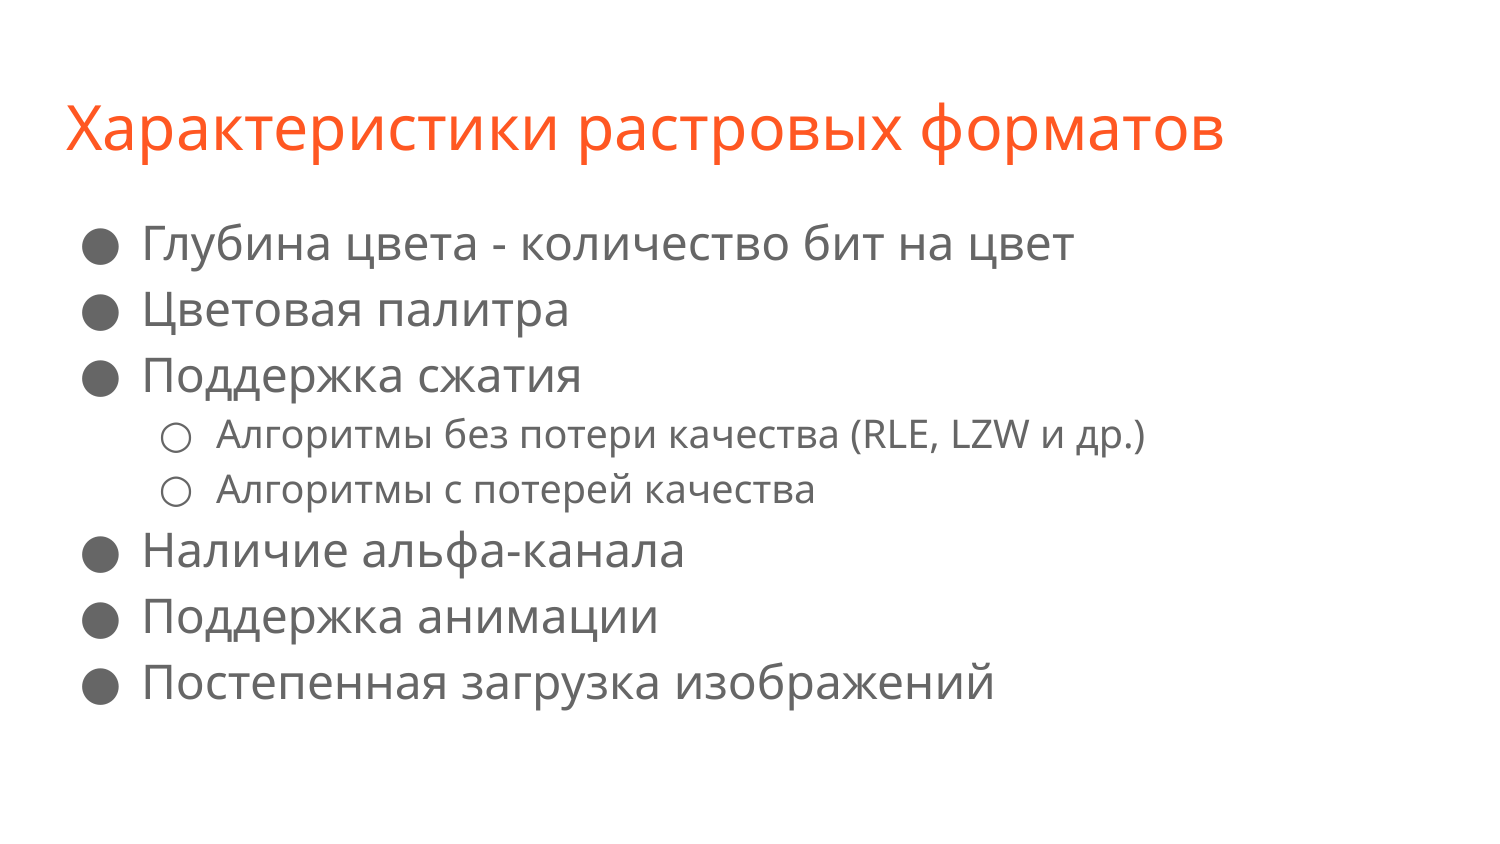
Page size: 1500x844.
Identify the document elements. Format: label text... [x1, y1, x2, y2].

list Глубина цвета - количество бит на цвет Цветовая палитра Поддержка сжатия Алгоритмы без потери качества (RLE, LZW и др.) Алгоритмы с потерей качества Наличие альфа-канала Поддержка анимации Постепенная загрузка изображений [51, 189, 1449, 750]
title Характеристики растровых форматов [51, 72, 1449, 167]
